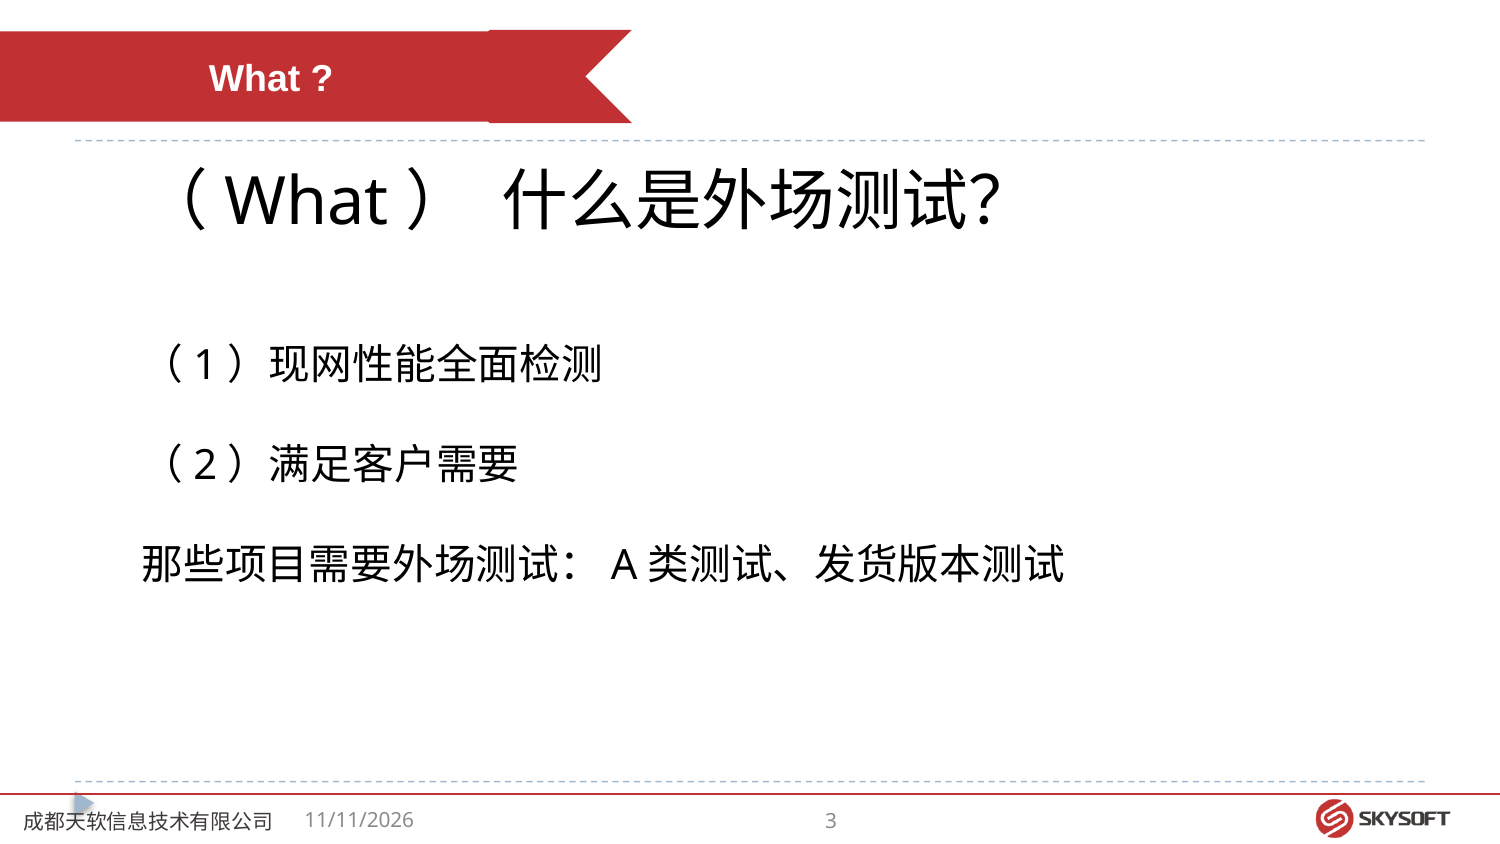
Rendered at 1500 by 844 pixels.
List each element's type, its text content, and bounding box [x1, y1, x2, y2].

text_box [0, 29, 633, 124]
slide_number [289, 798, 640, 844]
footer 成都天软信息技术有限公司 [0, 798, 289, 844]
text_box （What） 什么是外场测试？ （1）现网性能全面检测 （2）满足客户需要 那些项目需要外场测试：A类测试、发货版本测试 [126, 150, 1164, 595]
picture [1293, 793, 1500, 844]
slide_number 2 [501, 799, 852, 844]
